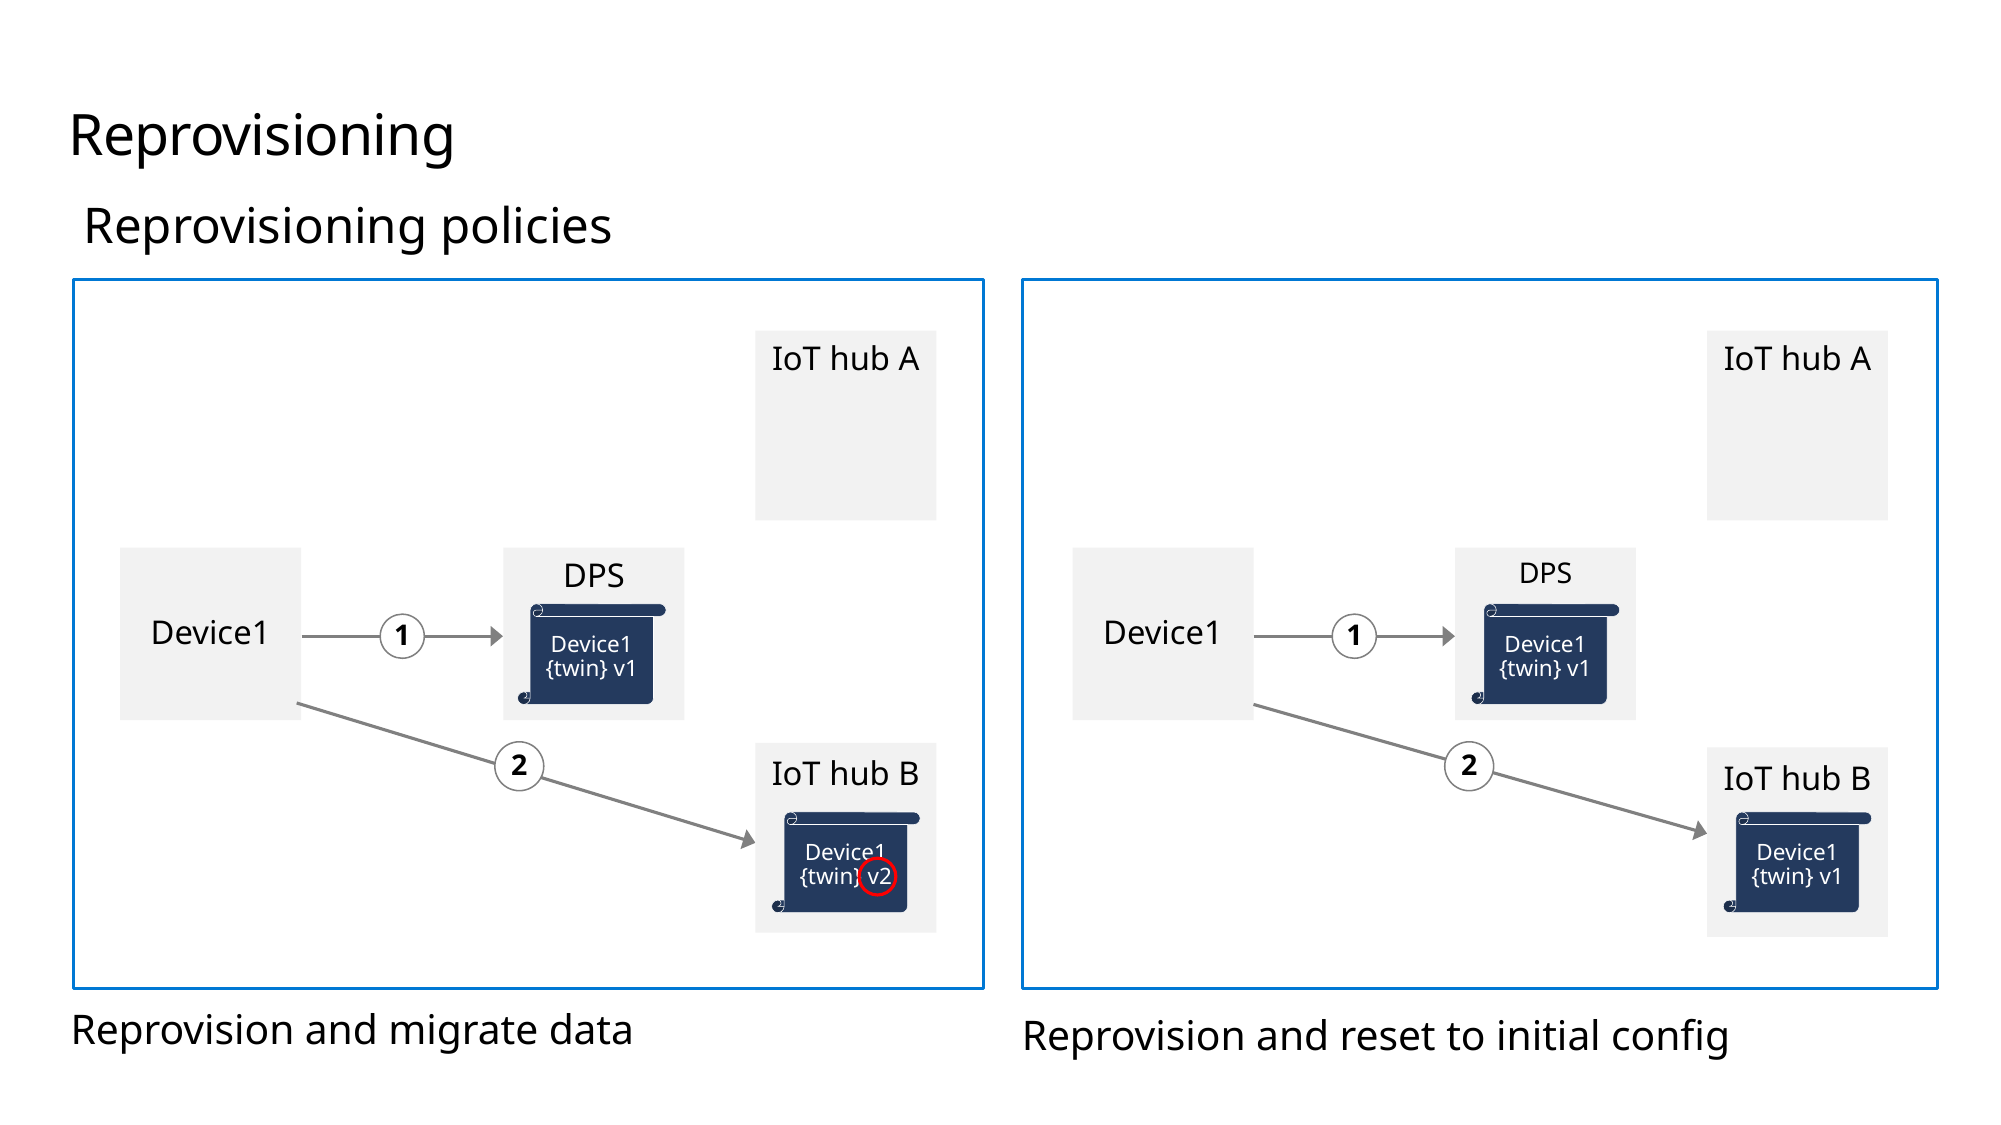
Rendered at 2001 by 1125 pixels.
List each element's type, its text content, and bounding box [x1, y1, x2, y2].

title Reprovisioning [68, 101, 1930, 168]
list Reprovisioning policies [68, 194, 1932, 254]
text_box [1022, 278, 1939, 989]
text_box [1072, 330, 1889, 938]
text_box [119, 330, 937, 933]
text_box Reprovision and migrate data [70, 1009, 793, 1054]
text_box Reprovision and reset to initial config [1021, 1009, 1744, 1059]
text_box [73, 278, 984, 989]
